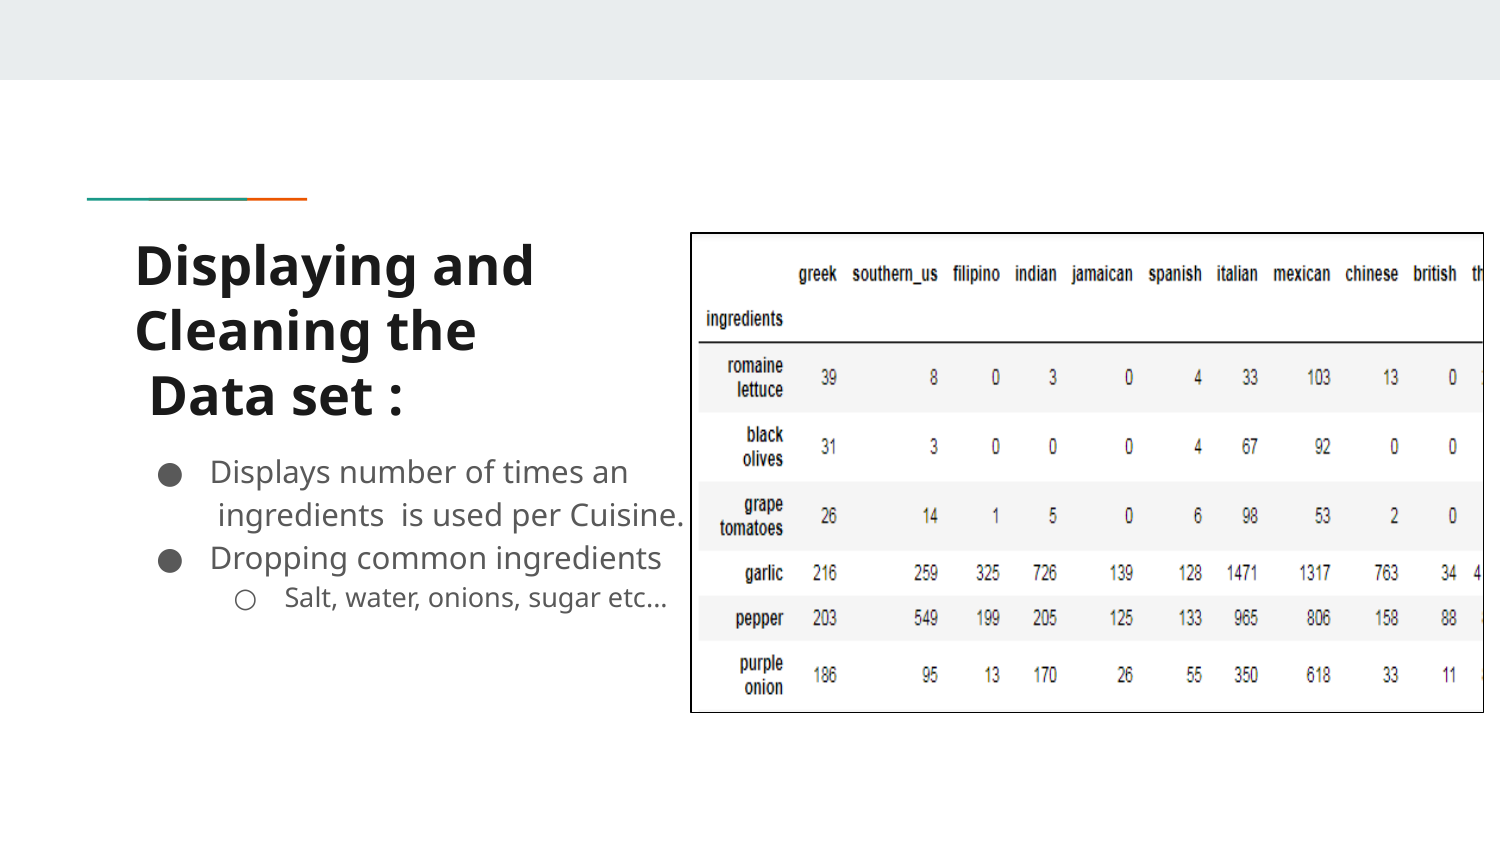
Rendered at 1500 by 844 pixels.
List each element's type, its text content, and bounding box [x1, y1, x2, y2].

title Displaying and Cleaning the Data set : [119, 216, 1381, 305]
picture [691, 233, 1483, 713]
list Displays number of times an ingredients is used per Cuisine. Dropping common ingredients Salt, water, onions, sugar etc... [119, 366, 1381, 737]
